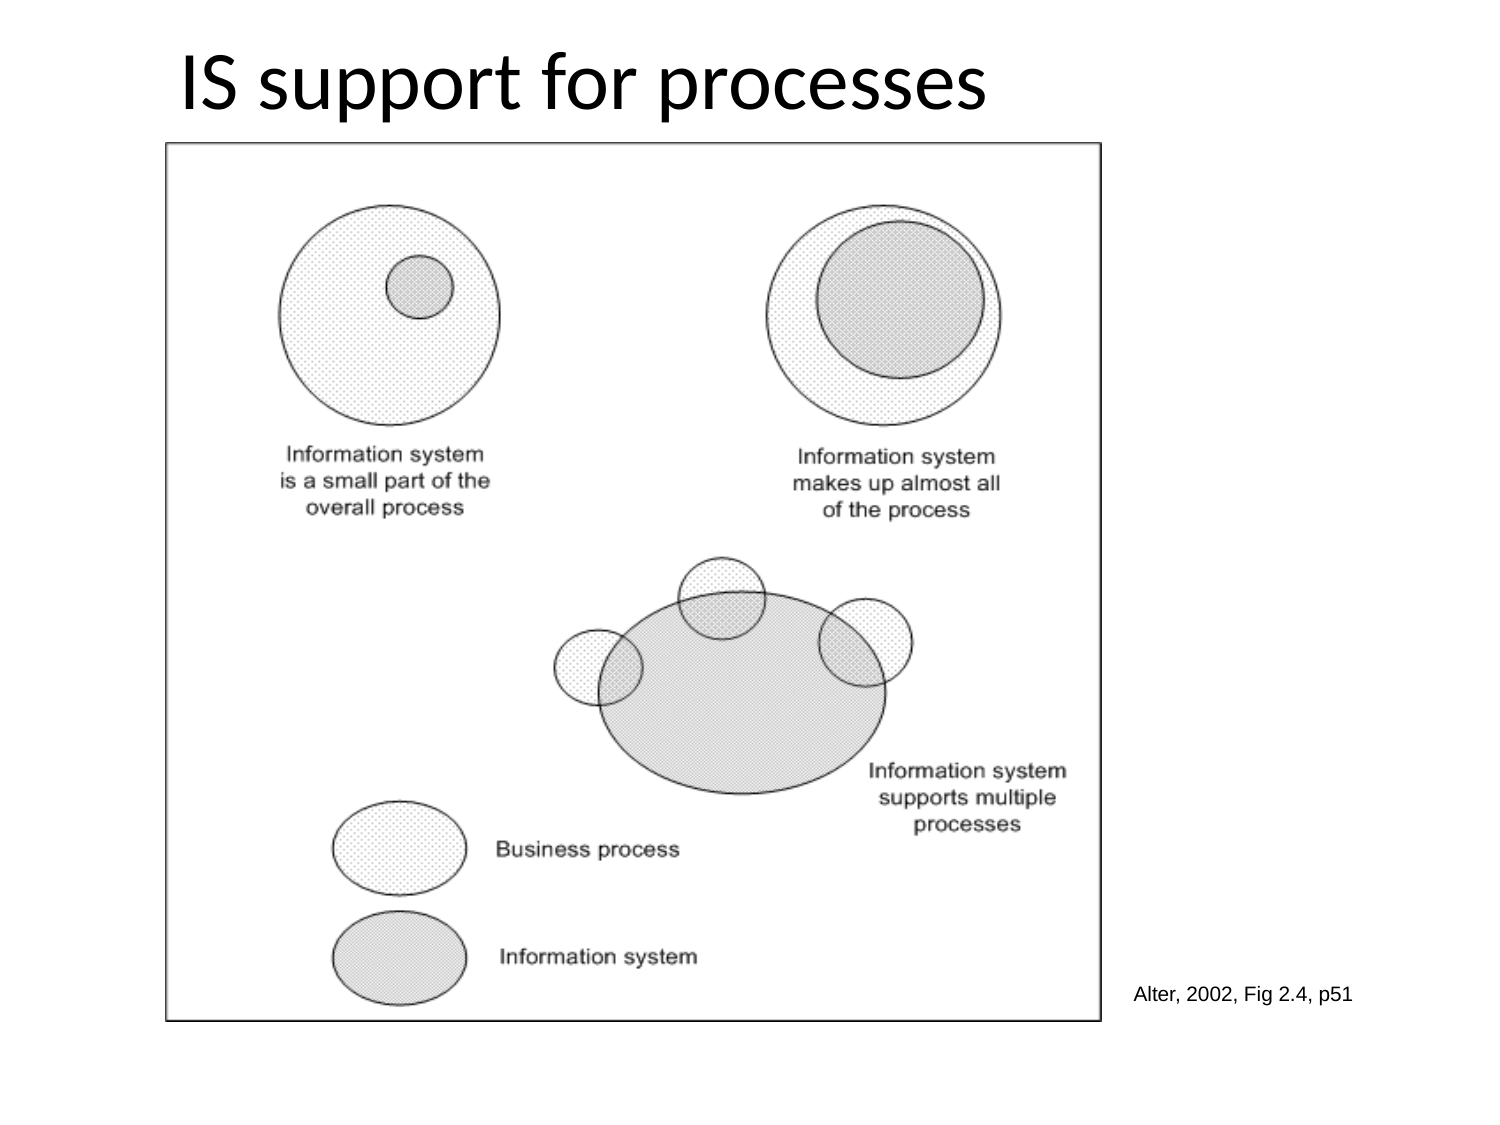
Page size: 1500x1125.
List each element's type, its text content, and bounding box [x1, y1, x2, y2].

picture [165, 141, 1102, 1022]
text_box Alter, 2002, Fig 2.4, p51 [1119, 973, 1393, 1014]
title IS support for processes [21, 18, 1148, 134]
